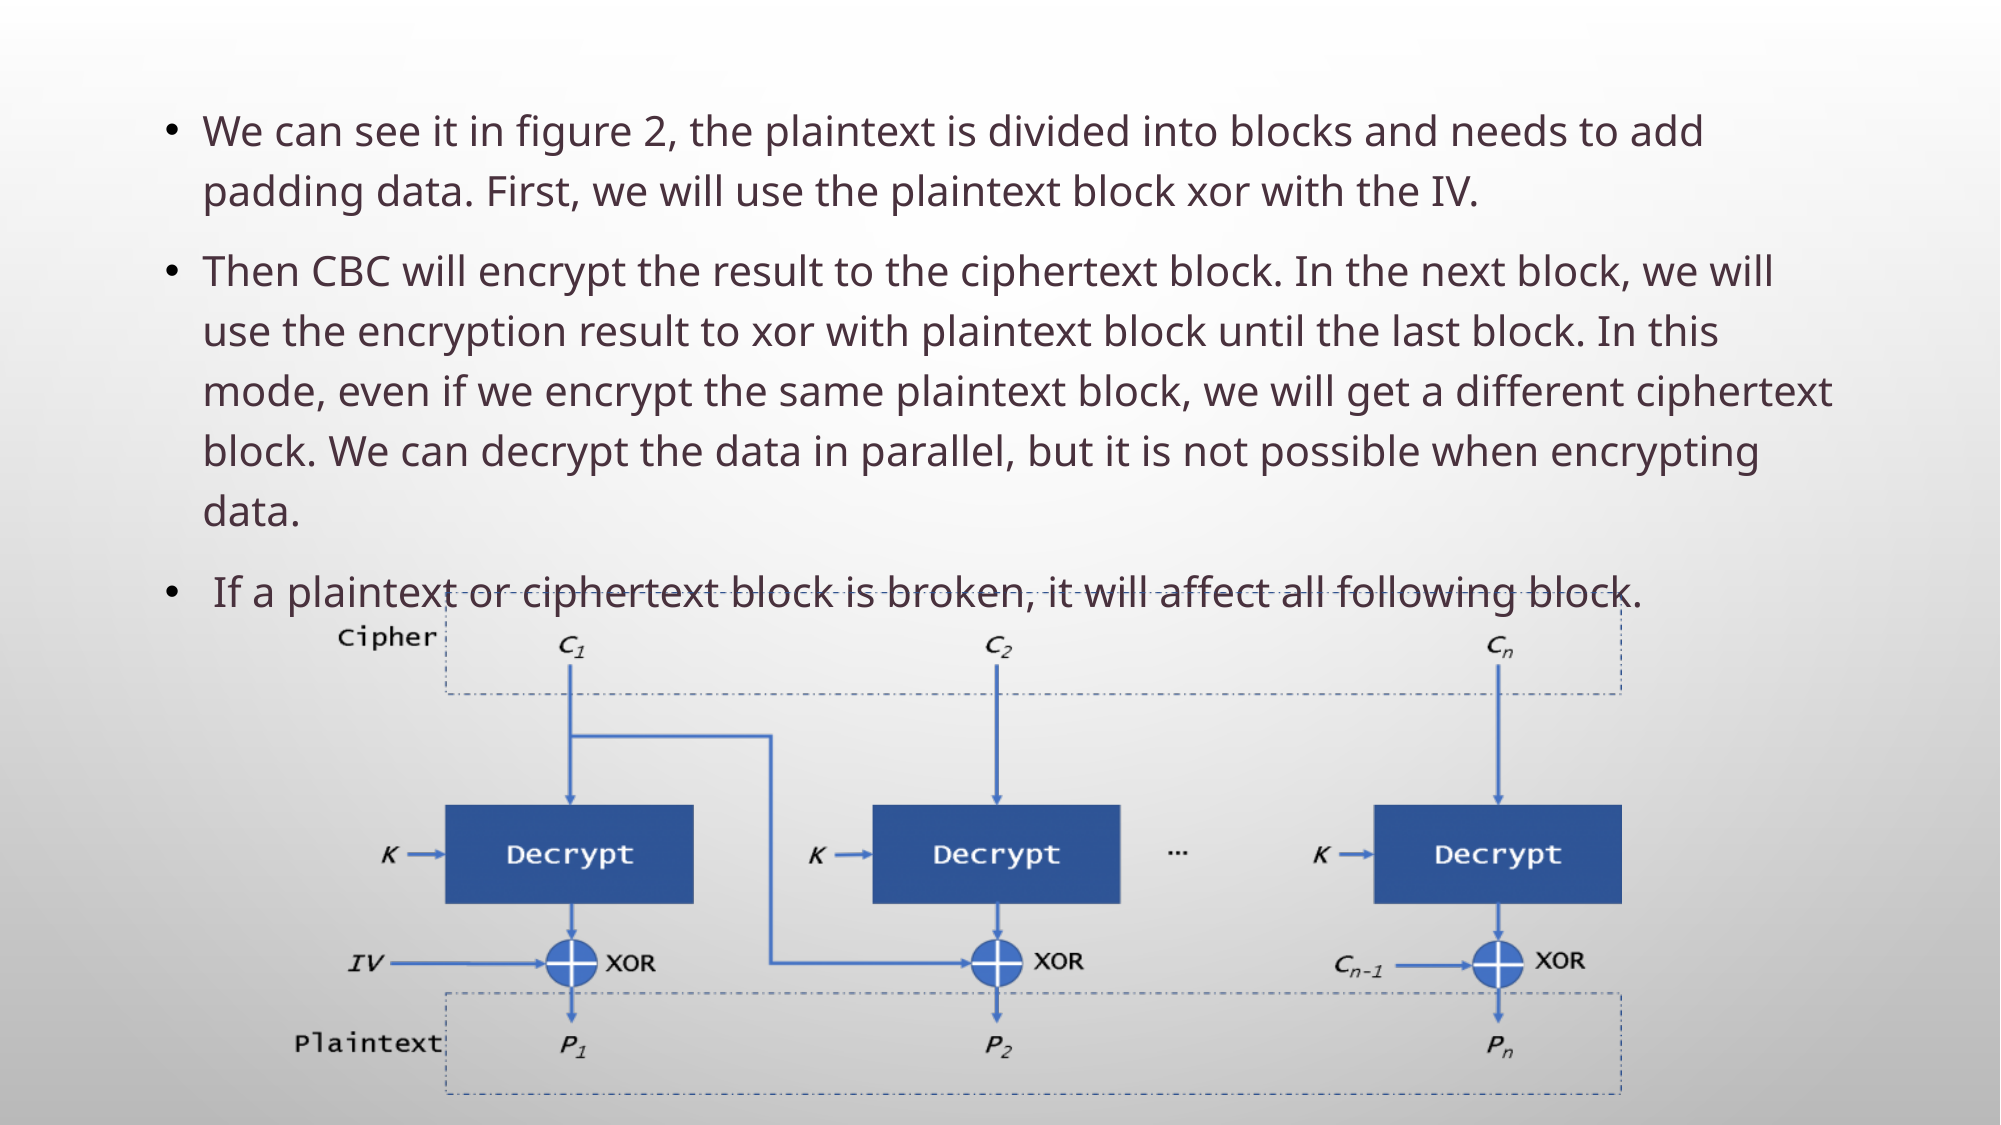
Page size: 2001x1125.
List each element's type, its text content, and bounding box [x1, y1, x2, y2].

list We can see it in figure 2, the plaintext is divided into blocks and needs to add padding data. First, we will use the plaintext block xor with the IV. Then CBC will encrypt the result to the ciphertext block. In the next block, we will use the encryption result to xor with plaintext block until the last block. In this mode, even if we encrypt the same plaintext block, we will get a different ciphertext block. We can decrypt the data in parallel, but it is not possible when encrypting data. If a plaintext or ciphertext block is broken, it will affect all following block. [149, 86, 1851, 950]
picture [0, 0, 2000, 1125]
